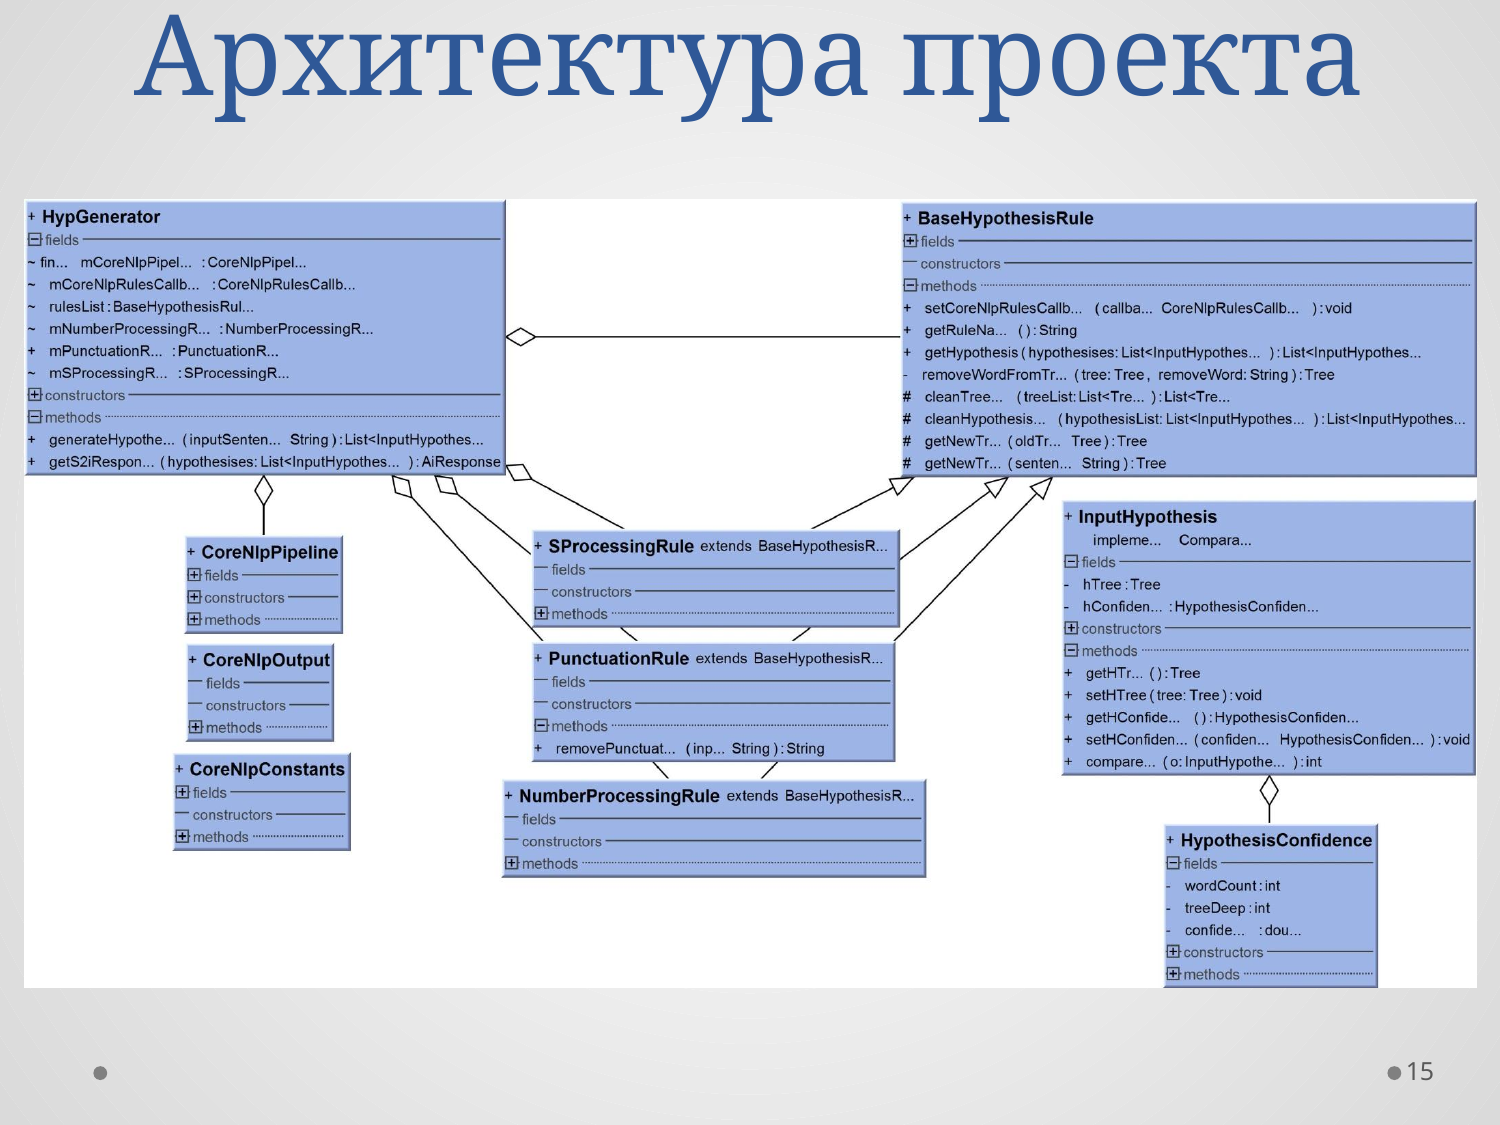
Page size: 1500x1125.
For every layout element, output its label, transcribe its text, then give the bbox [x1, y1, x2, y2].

picture [24, 199, 1477, 988]
slide_number 15 [1401, 1042, 1494, 1103]
title Архитектура проекта [75, 0, 1425, 125]
